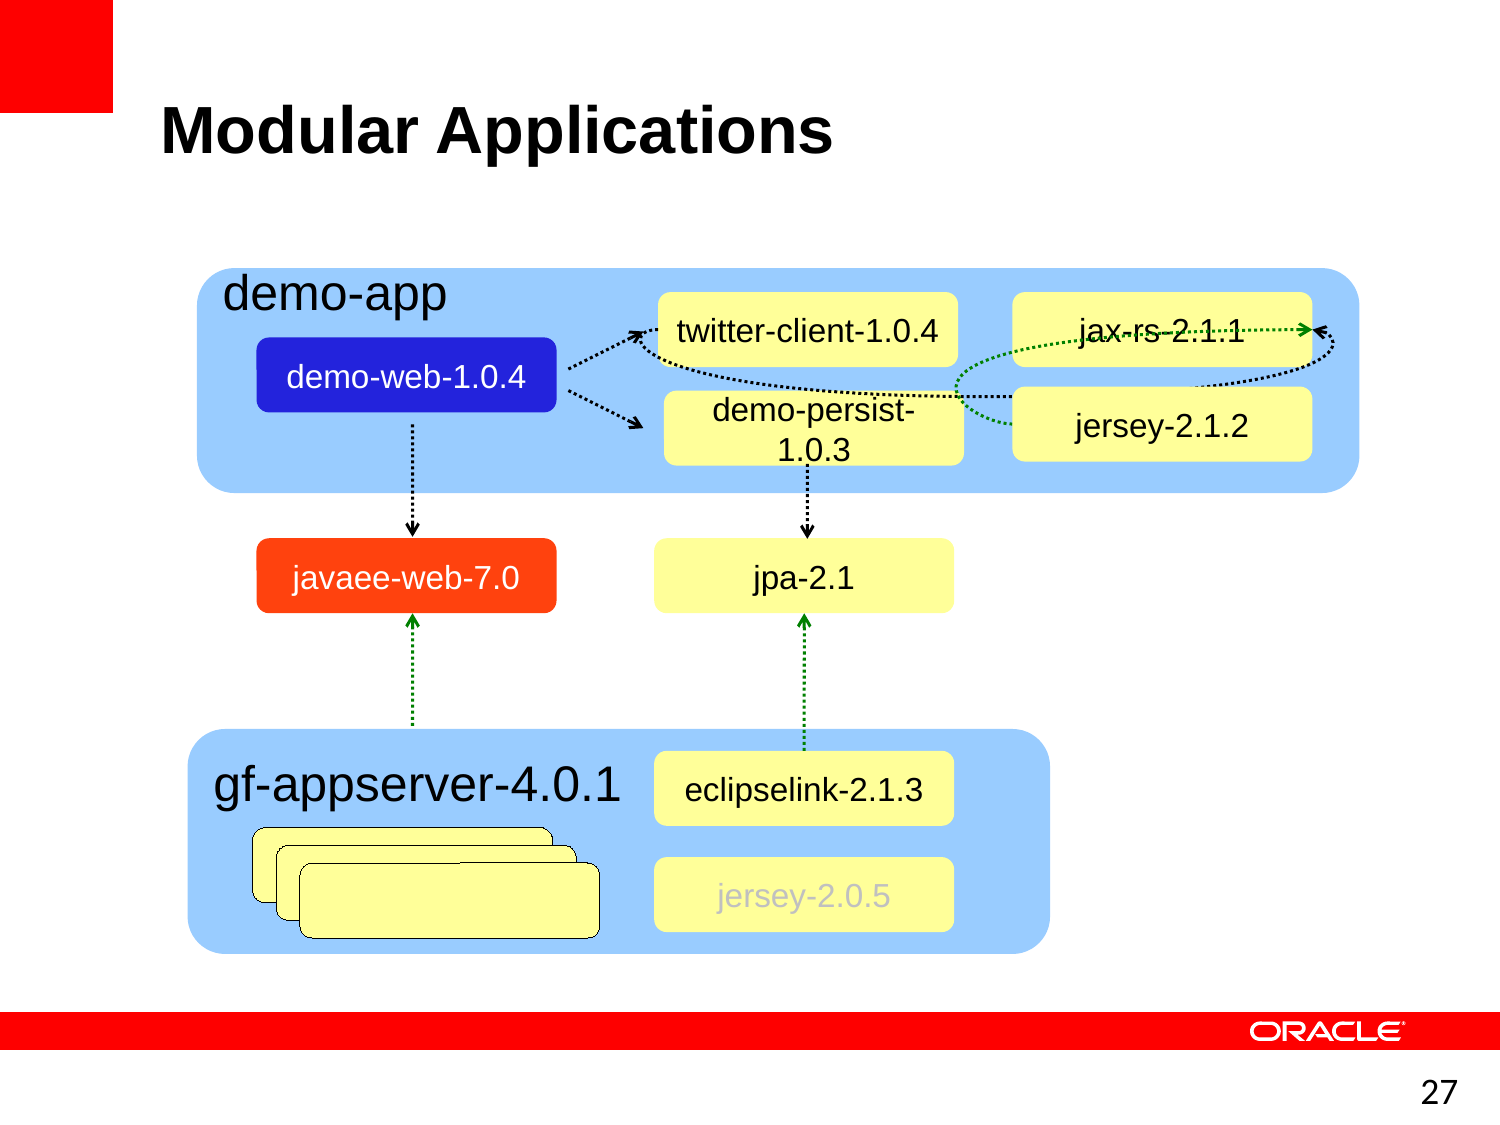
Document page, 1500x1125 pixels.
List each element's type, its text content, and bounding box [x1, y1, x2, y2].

text_box jersey-2.0.5 [654, 857, 955, 933]
picture [0, 1012, 1500, 1050]
text_box twitter-client-1.0.4 [658, 292, 959, 368]
text_box [627, 415, 644, 429]
text_box [299, 862, 600, 939]
text_box jpa-2.1 [654, 538, 955, 614]
text_box demo-app [196, 268, 1360, 494]
picture [0, 0, 113, 113]
text_box [276, 845, 577, 921]
text_box gf-appserver-4.0.1 [187, 728, 1051, 954]
text_box demo-persist-1.0.3 [663, 390, 965, 466]
text_box javaee-web-7.0 [256, 538, 557, 614]
text_box jersey-2.1.2 [1012, 386, 1313, 462]
title Modular Applications [145, 49, 1390, 205]
text_box demo-web-1.0.4 [256, 337, 557, 413]
text_box [405, 522, 420, 537]
text_box [800, 524, 815, 539]
text_box [405, 613, 420, 628]
text_box [252, 827, 553, 903]
text_box jax-rs-2.1.1 [1012, 292, 1313, 368]
text_box eclipselink-2.1.3 [654, 750, 955, 826]
